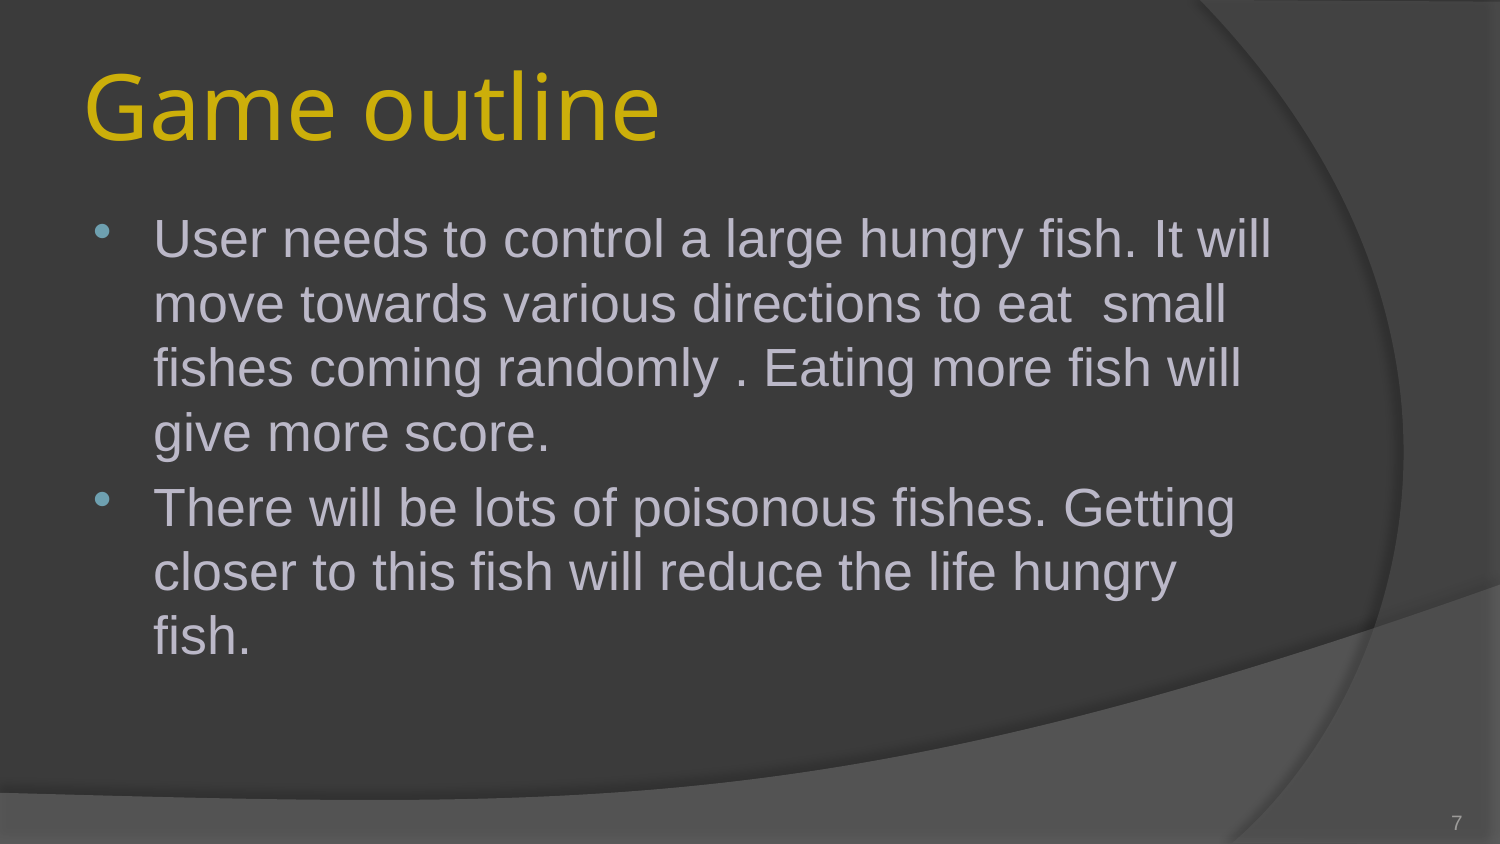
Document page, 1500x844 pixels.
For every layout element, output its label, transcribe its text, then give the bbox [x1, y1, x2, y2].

title Game outline [75, 33, 1300, 175]
list User needs to control a large hungry fish. It will move towards various directions to eat small fishes coming randomly . Eating more fish will give more score. There will be lots of poisonous fishes. Getting closer to this fish will reduce the life hungry fish. [75, 196, 1300, 754]
slide_number 7 [1337, 790, 1463, 835]
